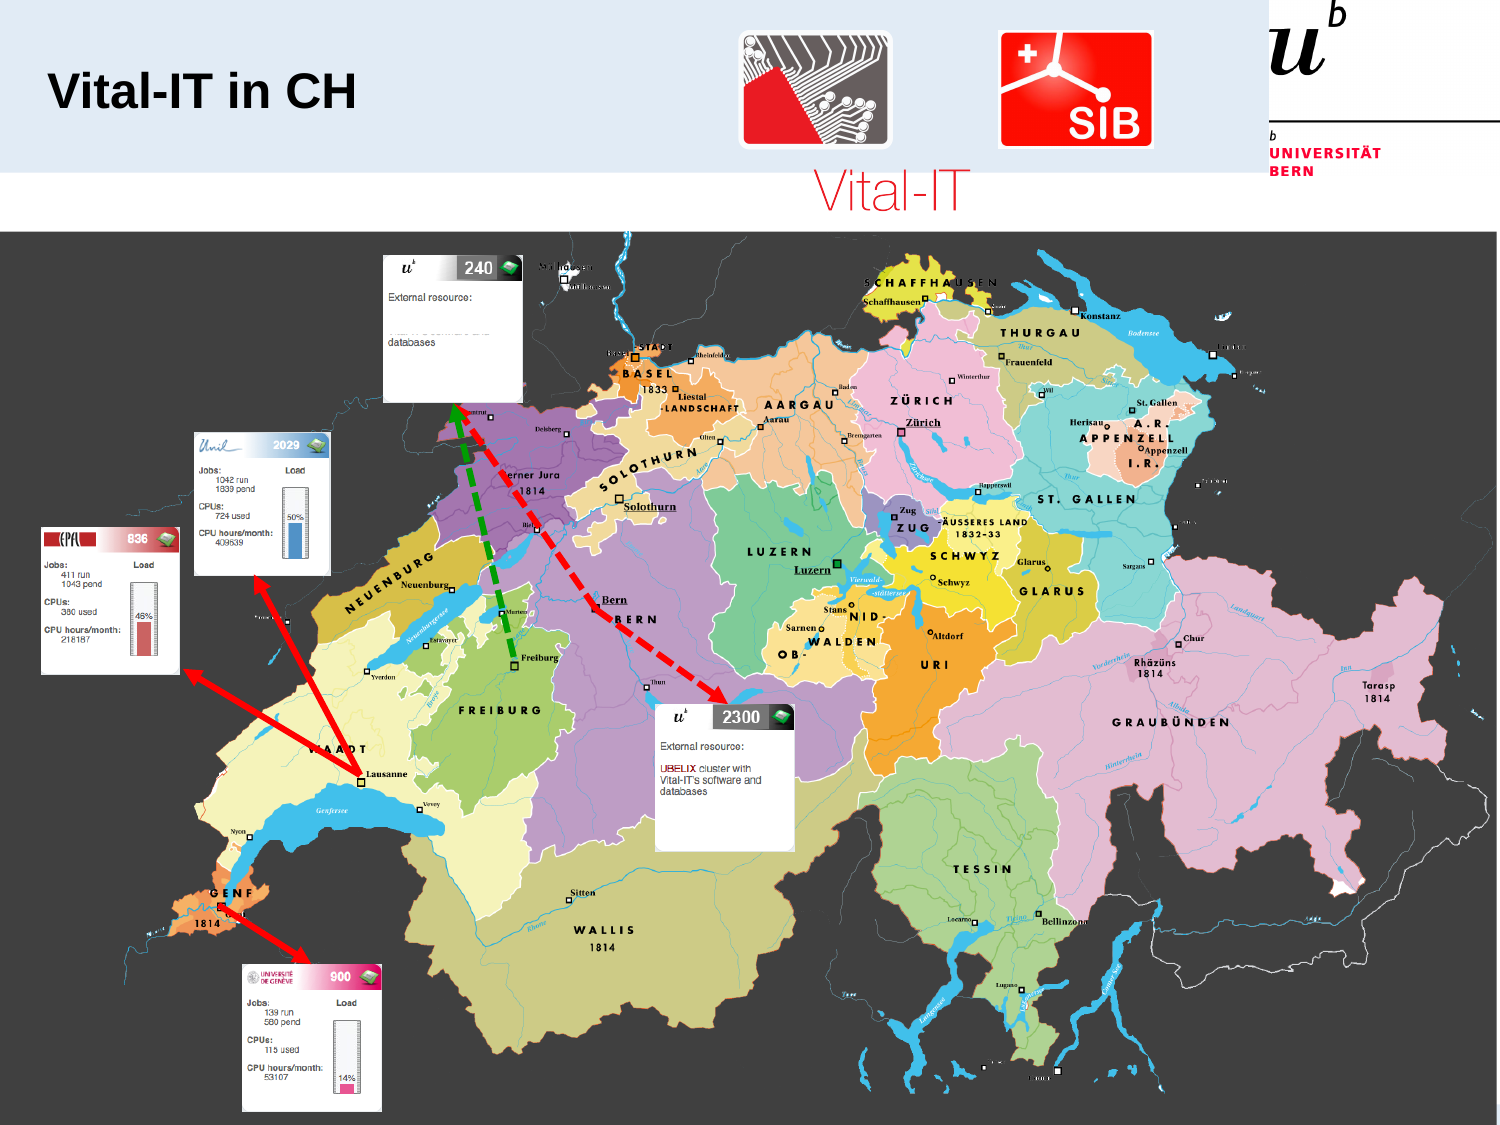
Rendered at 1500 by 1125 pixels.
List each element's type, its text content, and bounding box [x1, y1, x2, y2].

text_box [453, 402, 514, 658]
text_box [596, 609, 795, 853]
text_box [218, 904, 382, 1112]
text_box [0, 231, 1497, 1125]
picture [123, 231, 1496, 1095]
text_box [41, 526, 361, 776]
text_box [383, 255, 597, 610]
title Vital-IT in CH [47, 16, 1235, 161]
picture [737, 30, 980, 221]
picture [1269, 0, 1500, 176]
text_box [194, 432, 361, 526]
picture [997, 30, 1154, 150]
